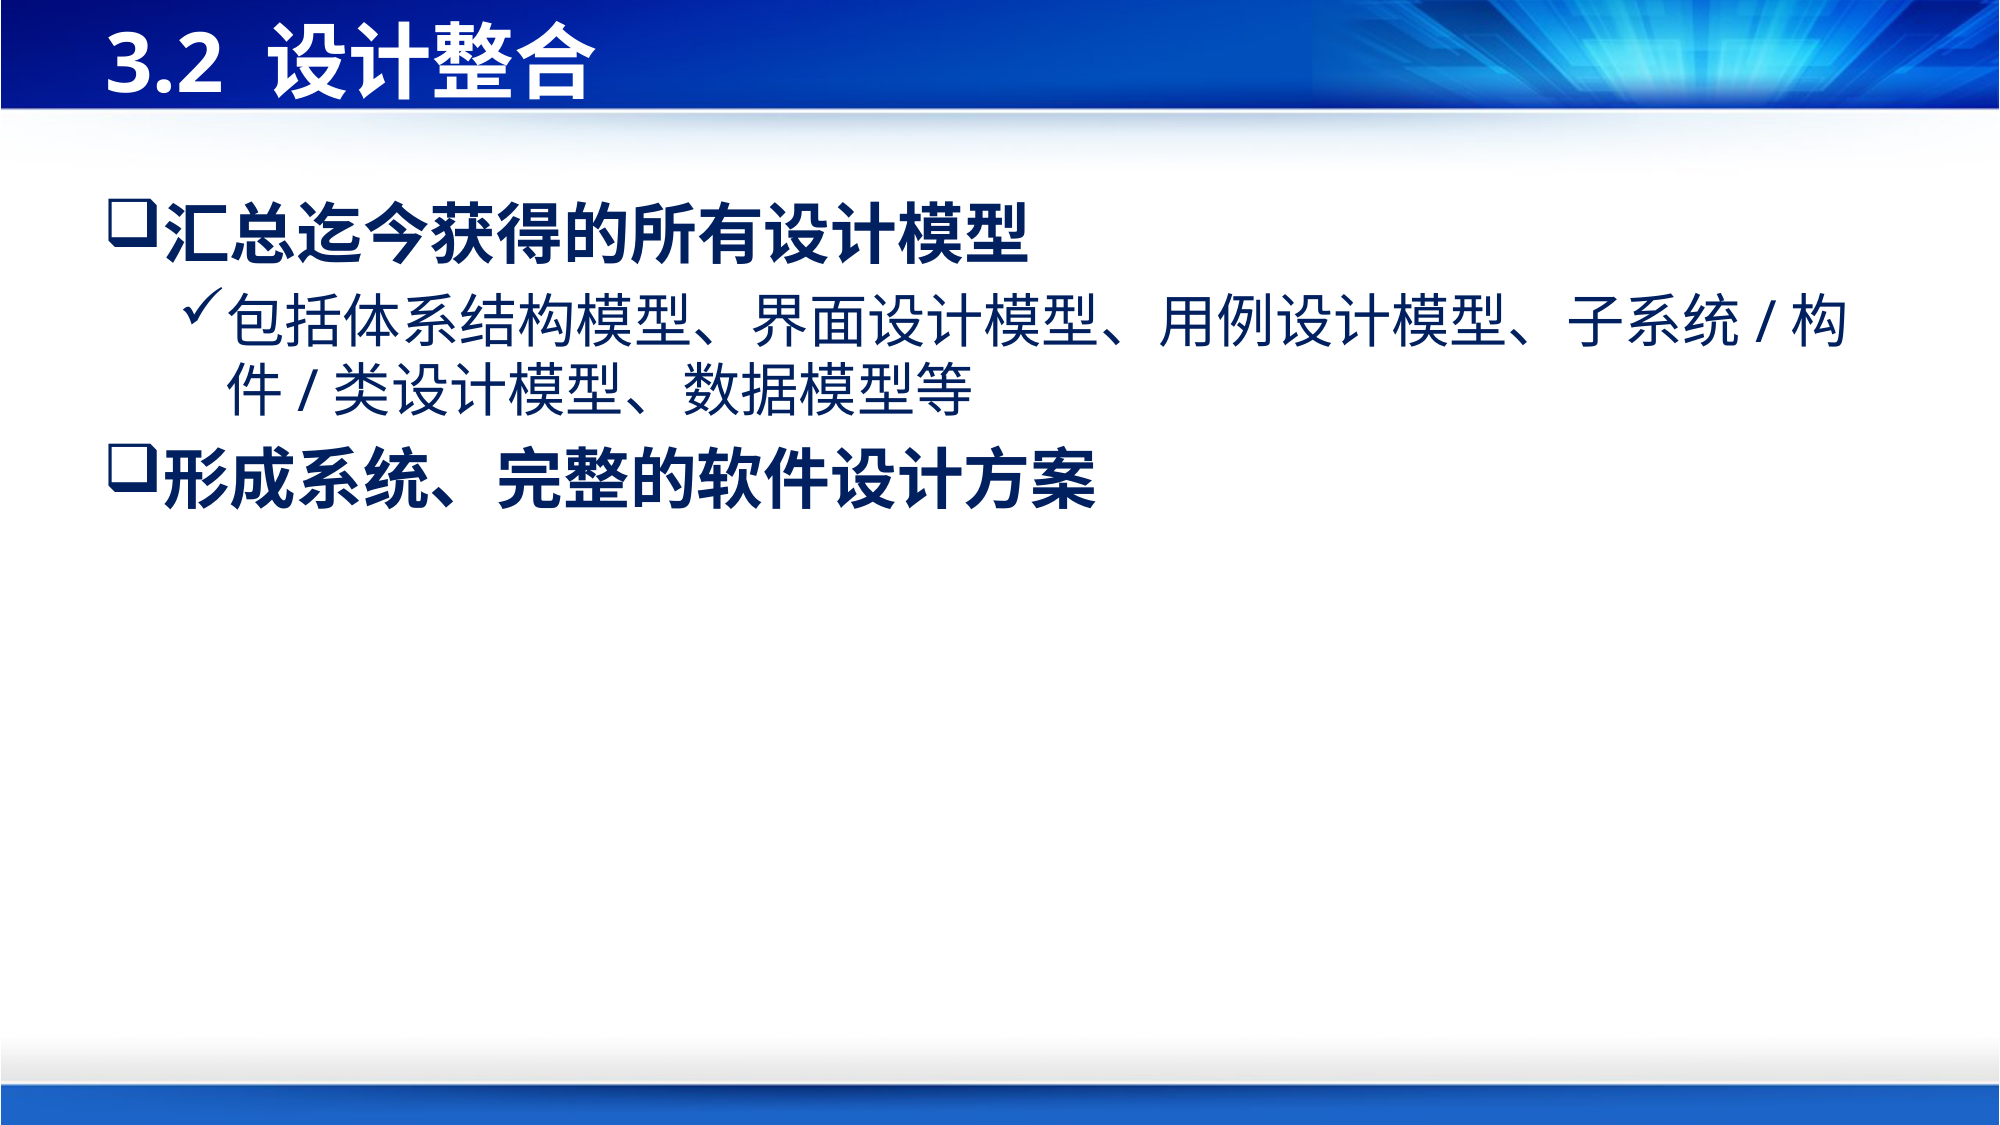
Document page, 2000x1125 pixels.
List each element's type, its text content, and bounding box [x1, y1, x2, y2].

title 3.2 设计整合 [90, 1, 1880, 118]
picture [1, 0, 1999, 1125]
list 汇总迄今获得的所有设计模型 包括体系结构模型、界面设计模型、用例设计模型、子系统/构件/类设计模型、数据模型等 形成系统、完整的软件设计方案 [88, 184, 1880, 1012]
